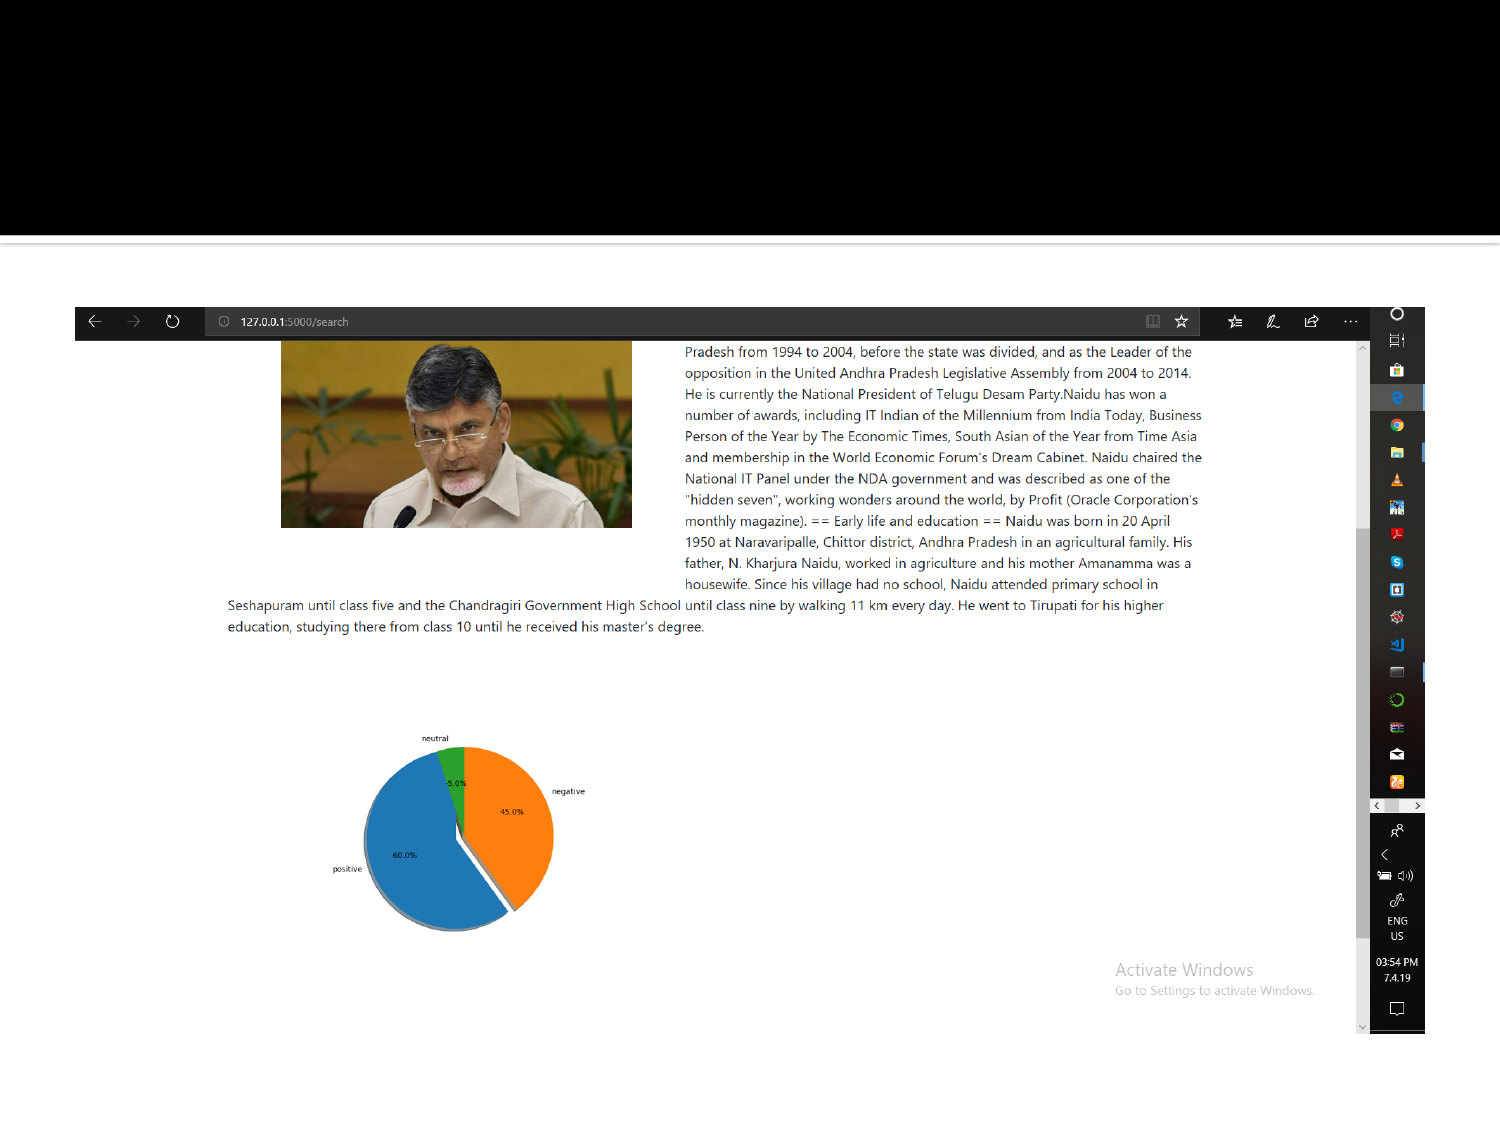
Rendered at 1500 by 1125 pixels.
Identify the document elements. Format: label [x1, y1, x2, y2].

list [74, 307, 1425, 1034]
